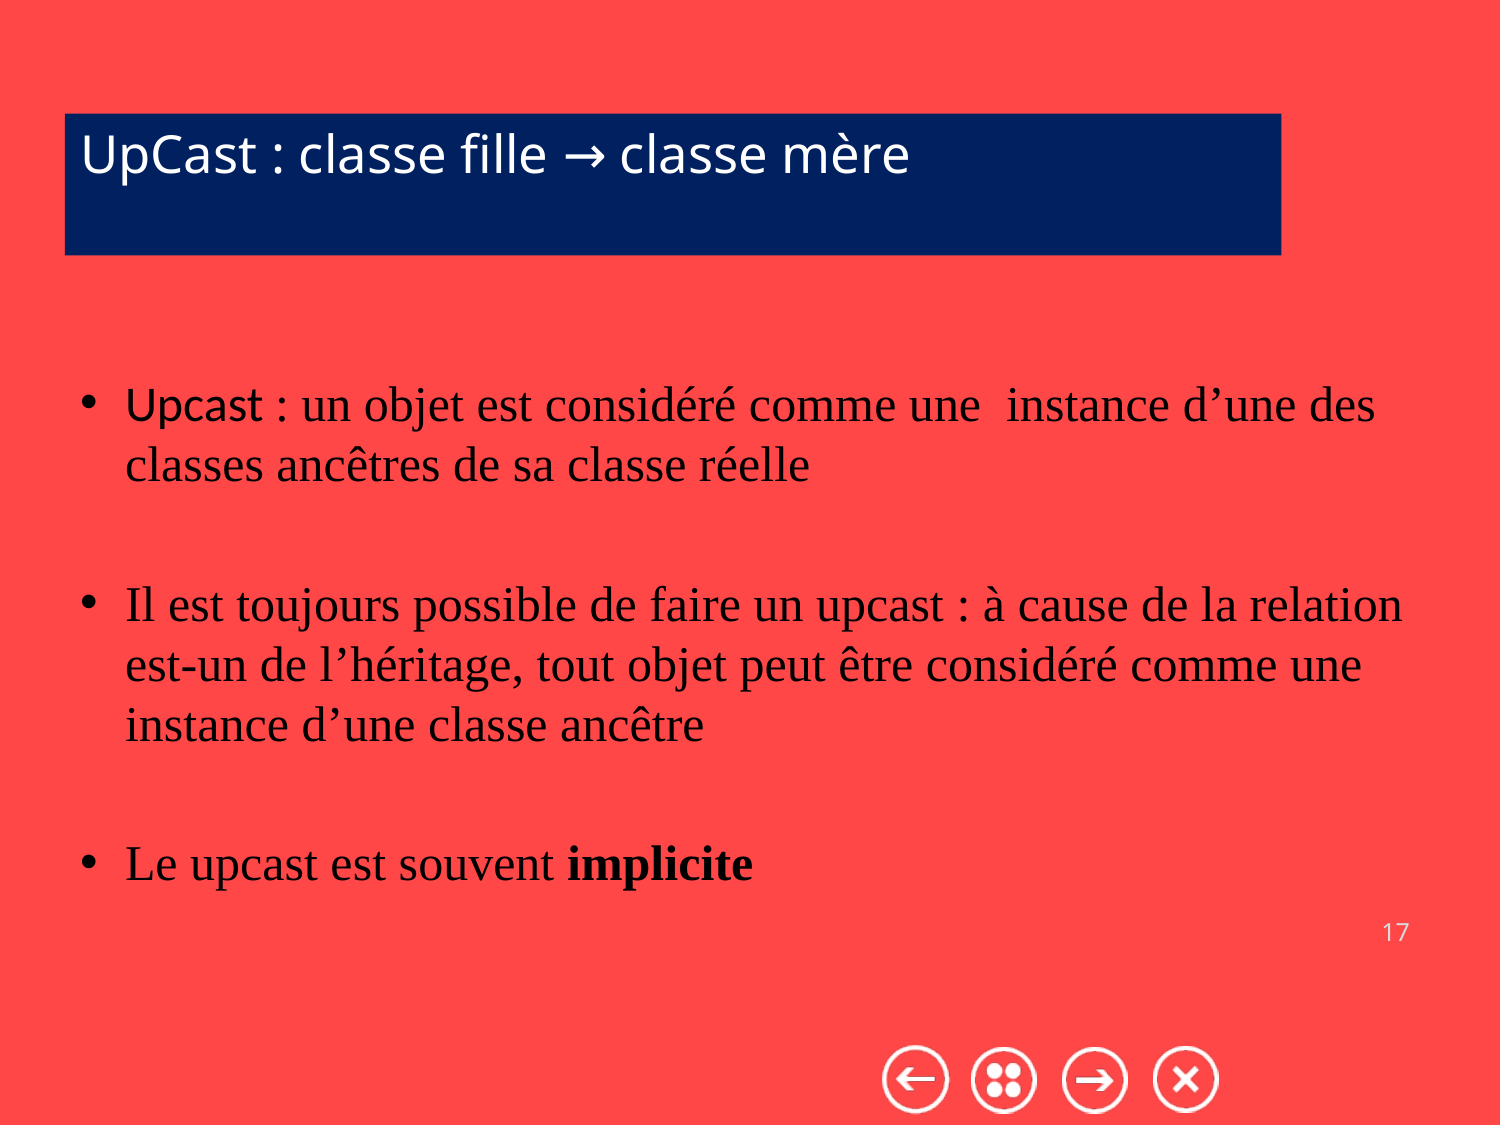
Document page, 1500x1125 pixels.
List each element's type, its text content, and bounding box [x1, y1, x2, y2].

picture [1153, 1046, 1219, 1113]
slide_number 17 [1074, 908, 1425, 968]
title UpCast : classe fille → classe mère [64, 113, 1282, 256]
picture [971, 1047, 1037, 1114]
picture [1062, 1047, 1128, 1114]
picture [882, 1045, 951, 1115]
list Upcast : un objet est considéré comme une instance d’une des classes ancêtres de sa classe réelle Il est toujours possible de faire un upcast : à cause de la relation est-un de l’héritage, tout objet peut être considéré comme une instance d’une classe ancêtre Le upcast est souvent implicite [64, 363, 1441, 921]
